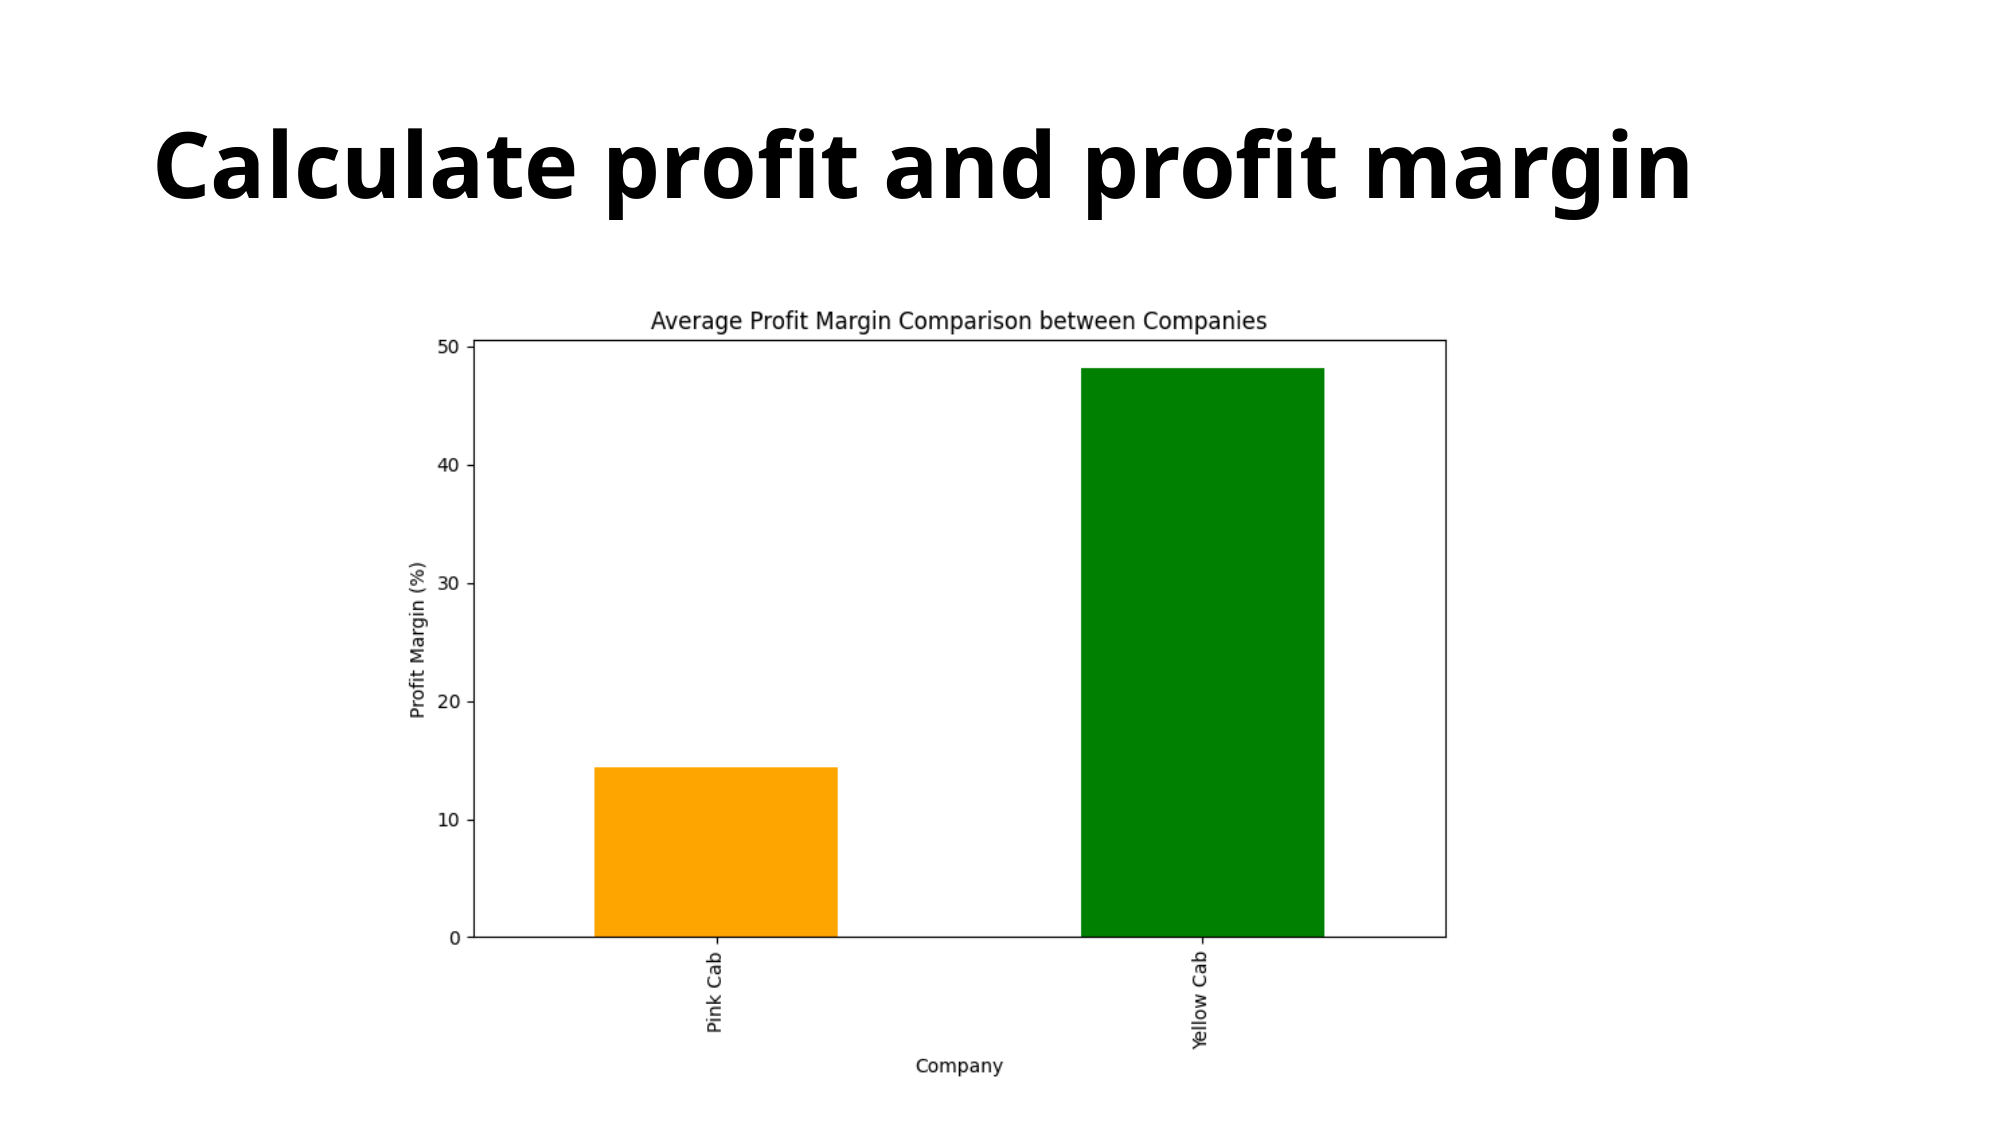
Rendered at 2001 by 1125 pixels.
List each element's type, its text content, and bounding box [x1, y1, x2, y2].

picture [397, 297, 1459, 1091]
title Calculate profit and profit margin [137, 59, 1863, 278]
